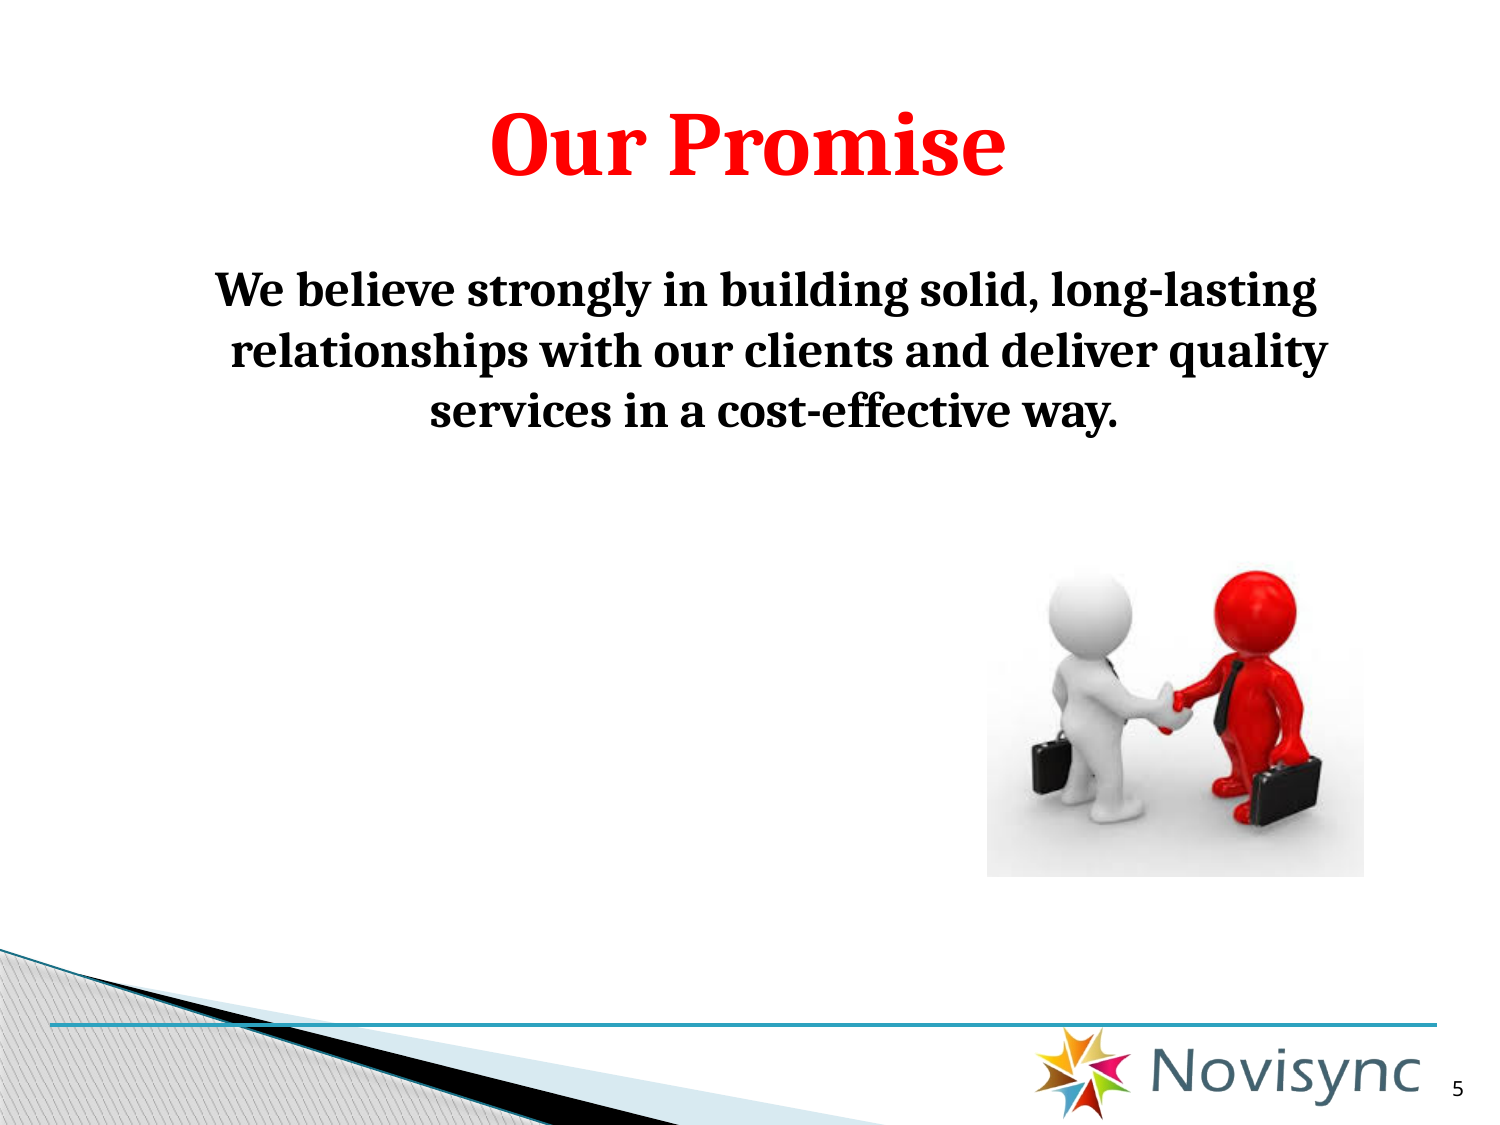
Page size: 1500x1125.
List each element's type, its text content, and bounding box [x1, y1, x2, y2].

list We believe strongly in building solid, long-lasting relationships with our clients and deliver quality services in a cost-effective way. [75, 243, 1425, 900]
title Our Promise [75, 45, 1425, 233]
slide_number 5 [1443, 1051, 1479, 1112]
picture [1024, 1026, 1438, 1125]
picture [987, 549, 1365, 877]
